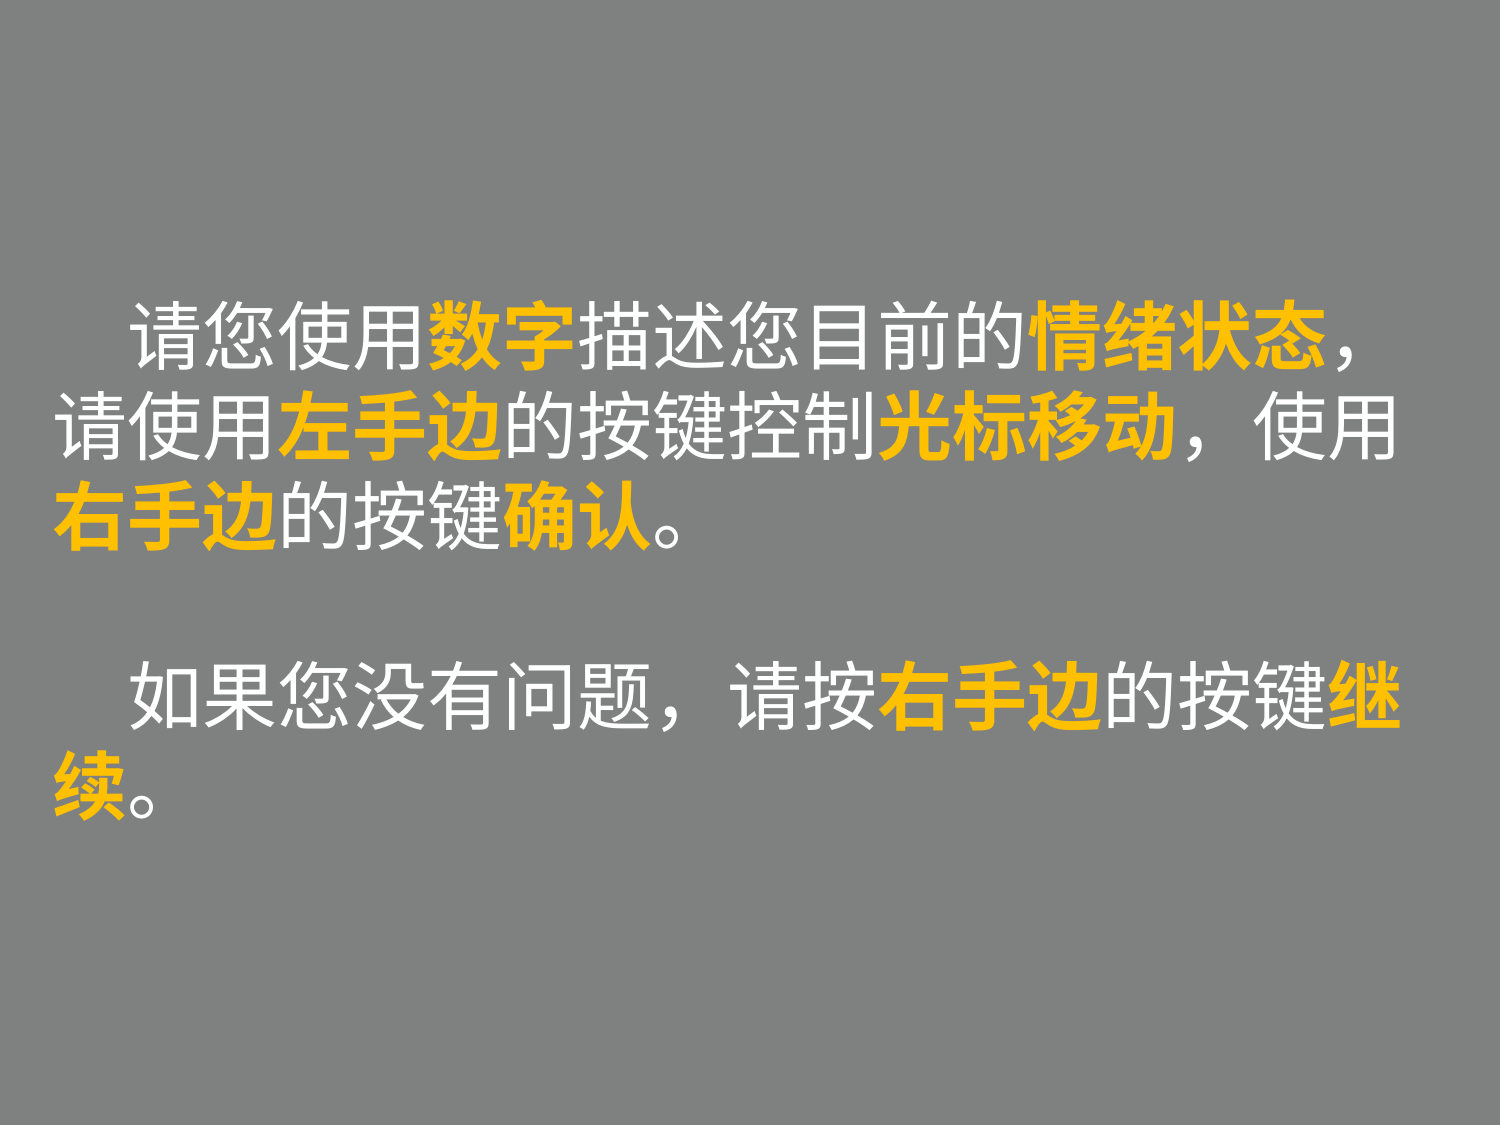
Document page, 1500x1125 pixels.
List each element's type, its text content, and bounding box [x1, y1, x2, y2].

text_box 请您使用数字描述您目前的情绪状态，请使用左手边的按键控制光标移动，使用右手边的按键确认。 如果您没有问题，请按右手边的按键继续。 [37, 282, 1463, 837]
